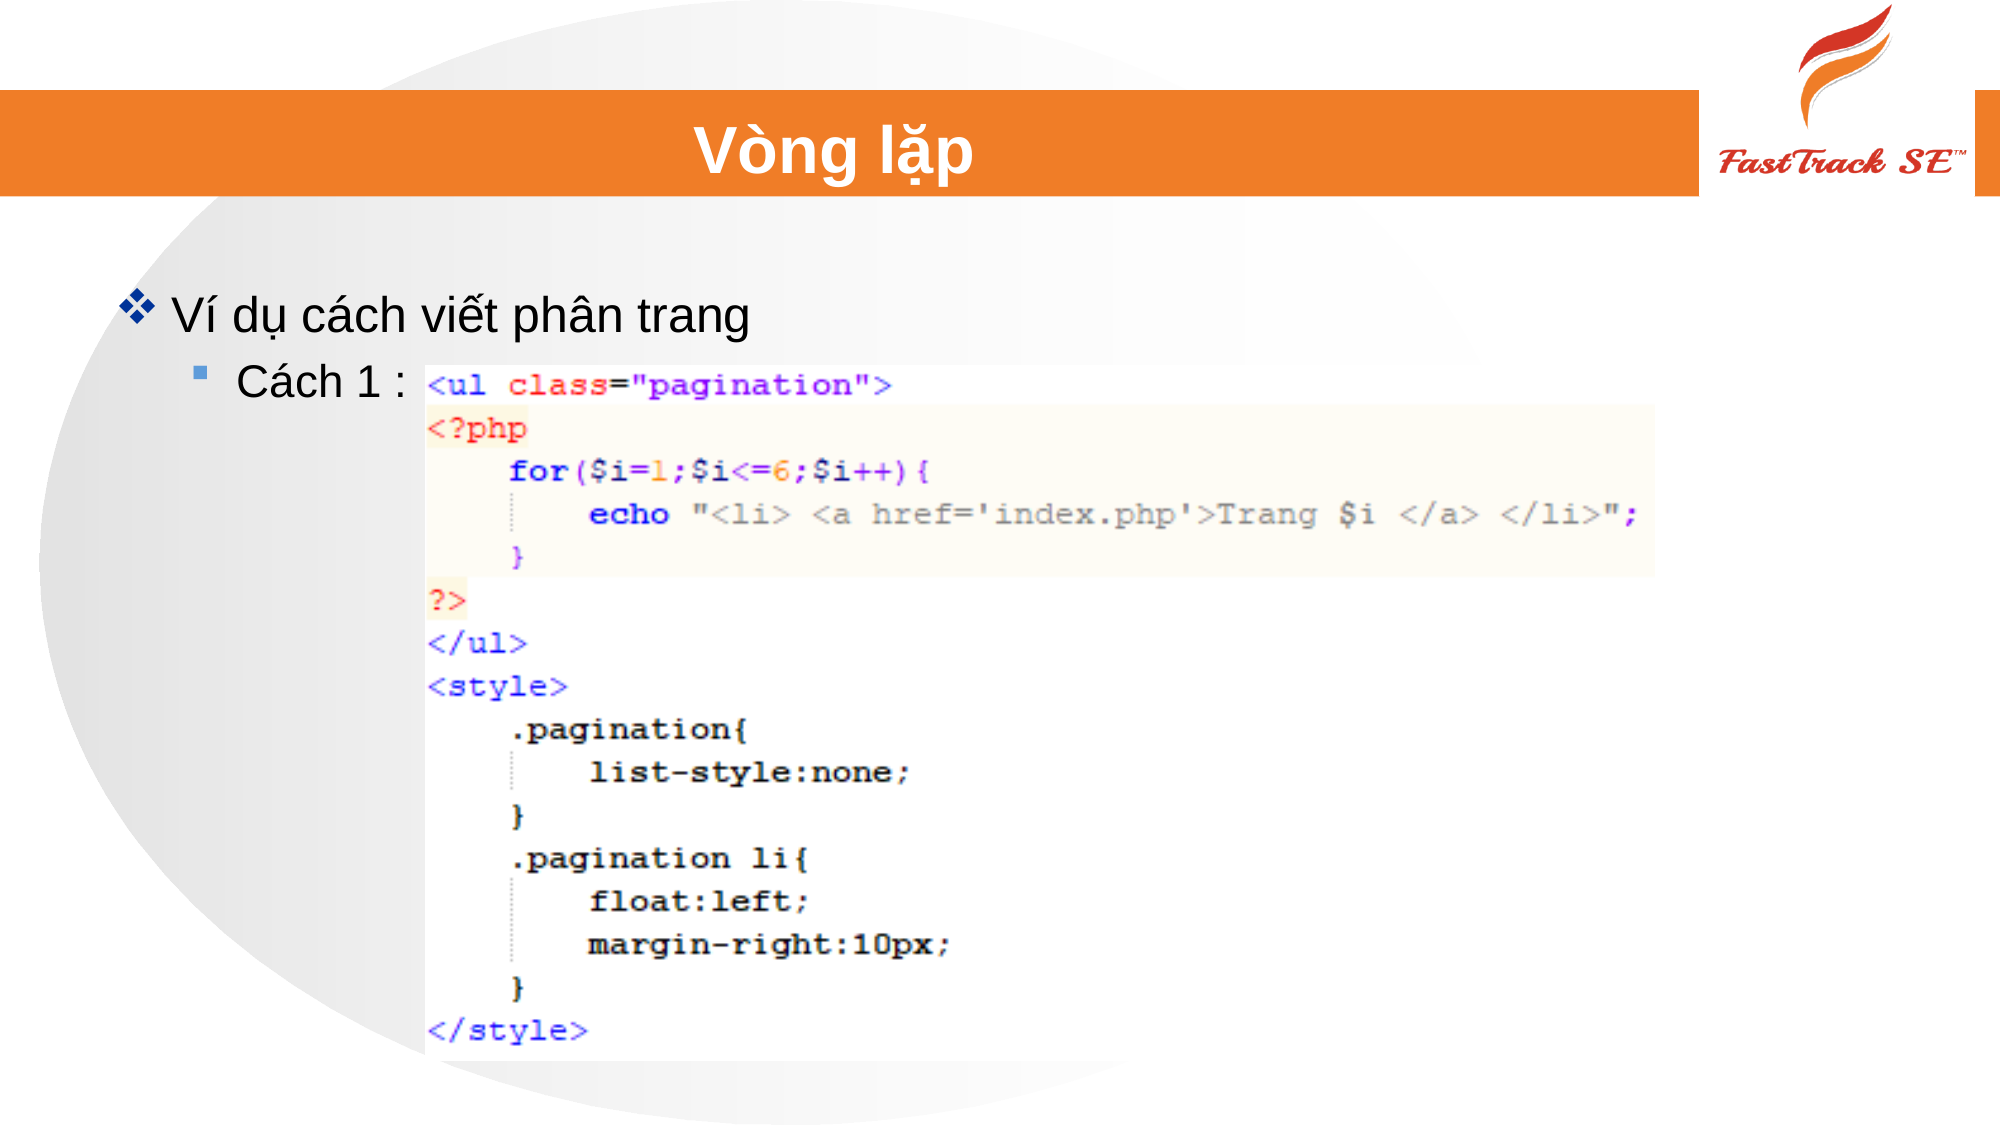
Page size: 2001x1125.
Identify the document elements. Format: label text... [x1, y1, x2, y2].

picture [425, 365, 1655, 1062]
title Vòng lặp [102, 99, 1567, 194]
picture [1700, 0, 1975, 192]
list Ví dụ cách viết phân trang Cách 1 : [99, 275, 1909, 1057]
